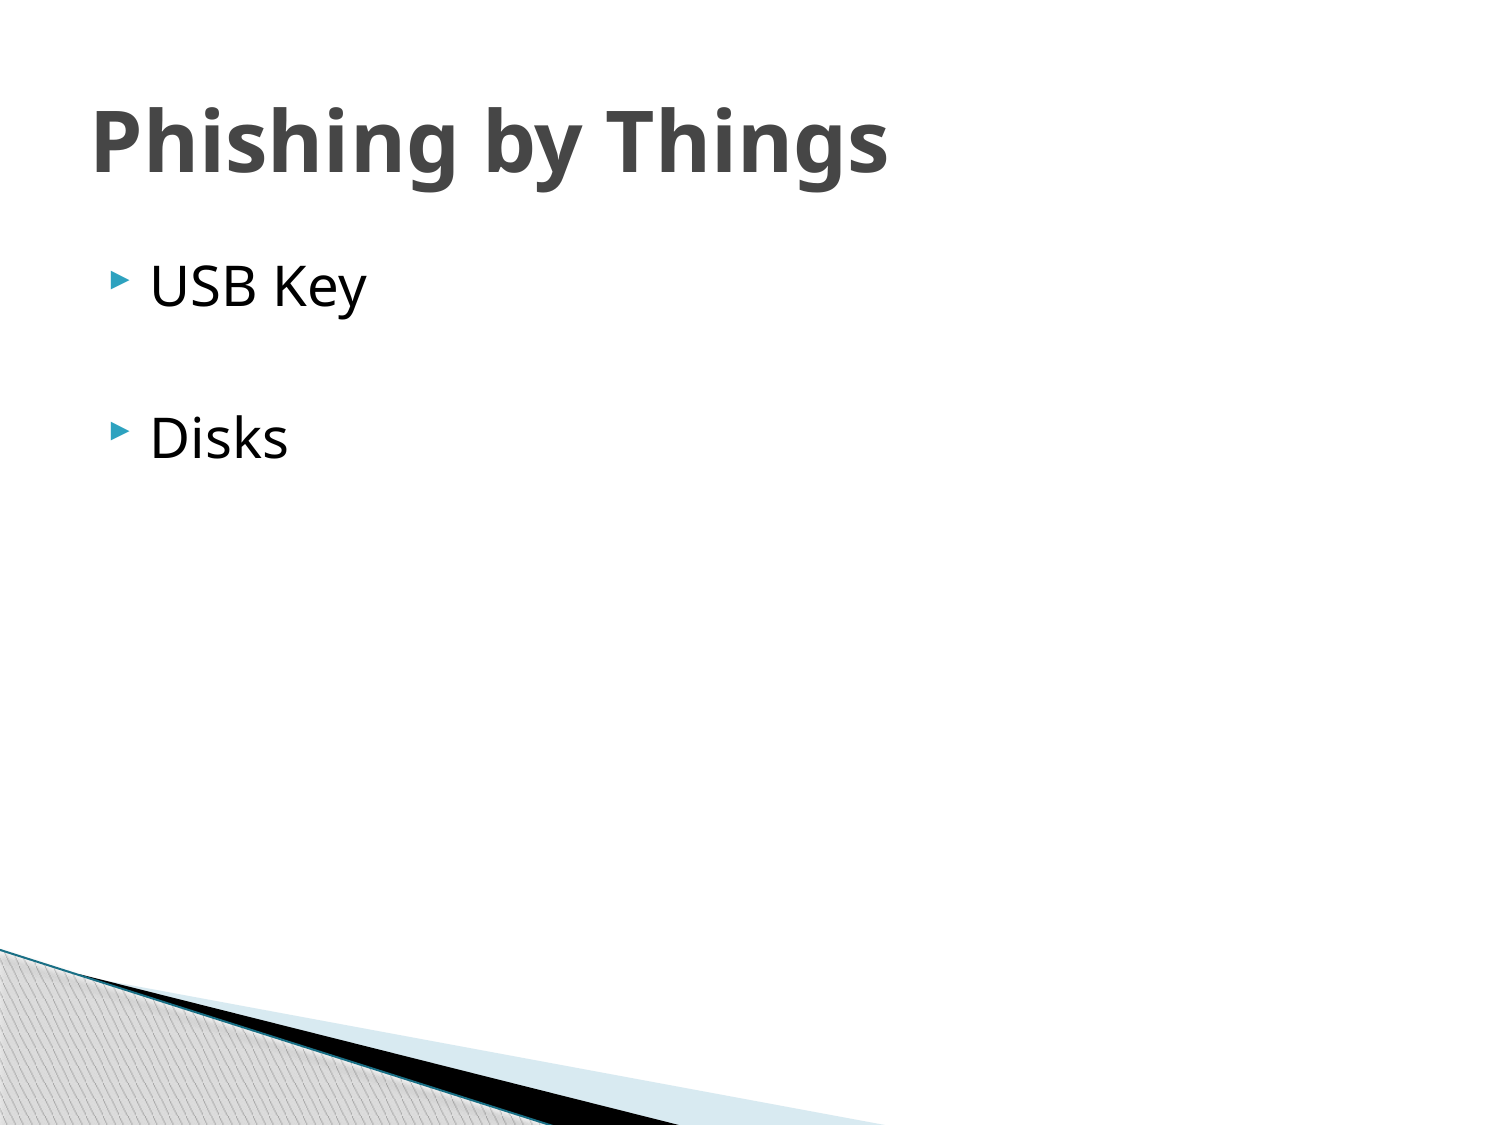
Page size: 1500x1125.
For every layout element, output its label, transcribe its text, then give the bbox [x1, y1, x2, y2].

list USB Key Disks [75, 243, 1425, 986]
title Phishing by Things [75, 45, 1425, 233]
